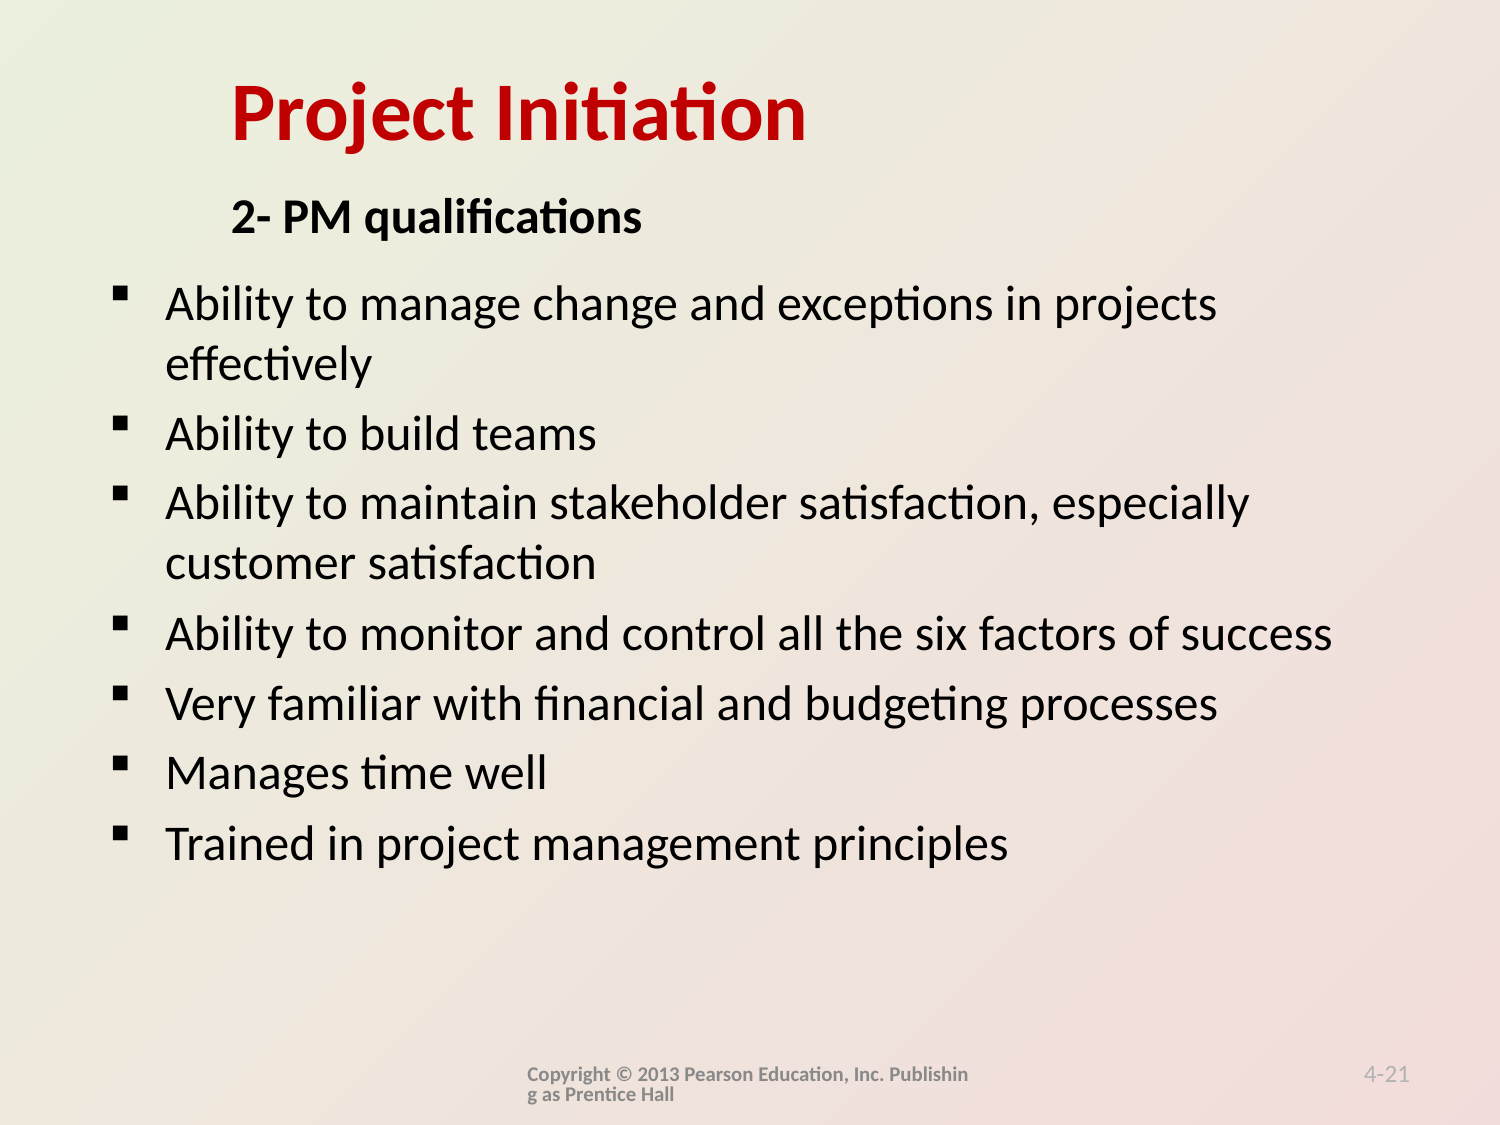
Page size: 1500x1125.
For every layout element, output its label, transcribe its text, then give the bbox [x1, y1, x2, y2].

list 2- PM qualifications [215, 175, 861, 232]
list Ability to manage change and exceptions in projects effectively Ability to build teams Ability to maintain stakeholder satisfaction, especially customer satisfaction Ability to monitor and control all the six factors of success Very familiar with financial and budgeting processes Manages time well Trained in project management principles [93, 262, 1426, 1028]
slide_number 4-21 [1074, 1042, 1425, 1103]
footer Copyright © 2013 Pearson Education, Inc. Publishing as Prentice Hall [512, 1042, 988, 1103]
